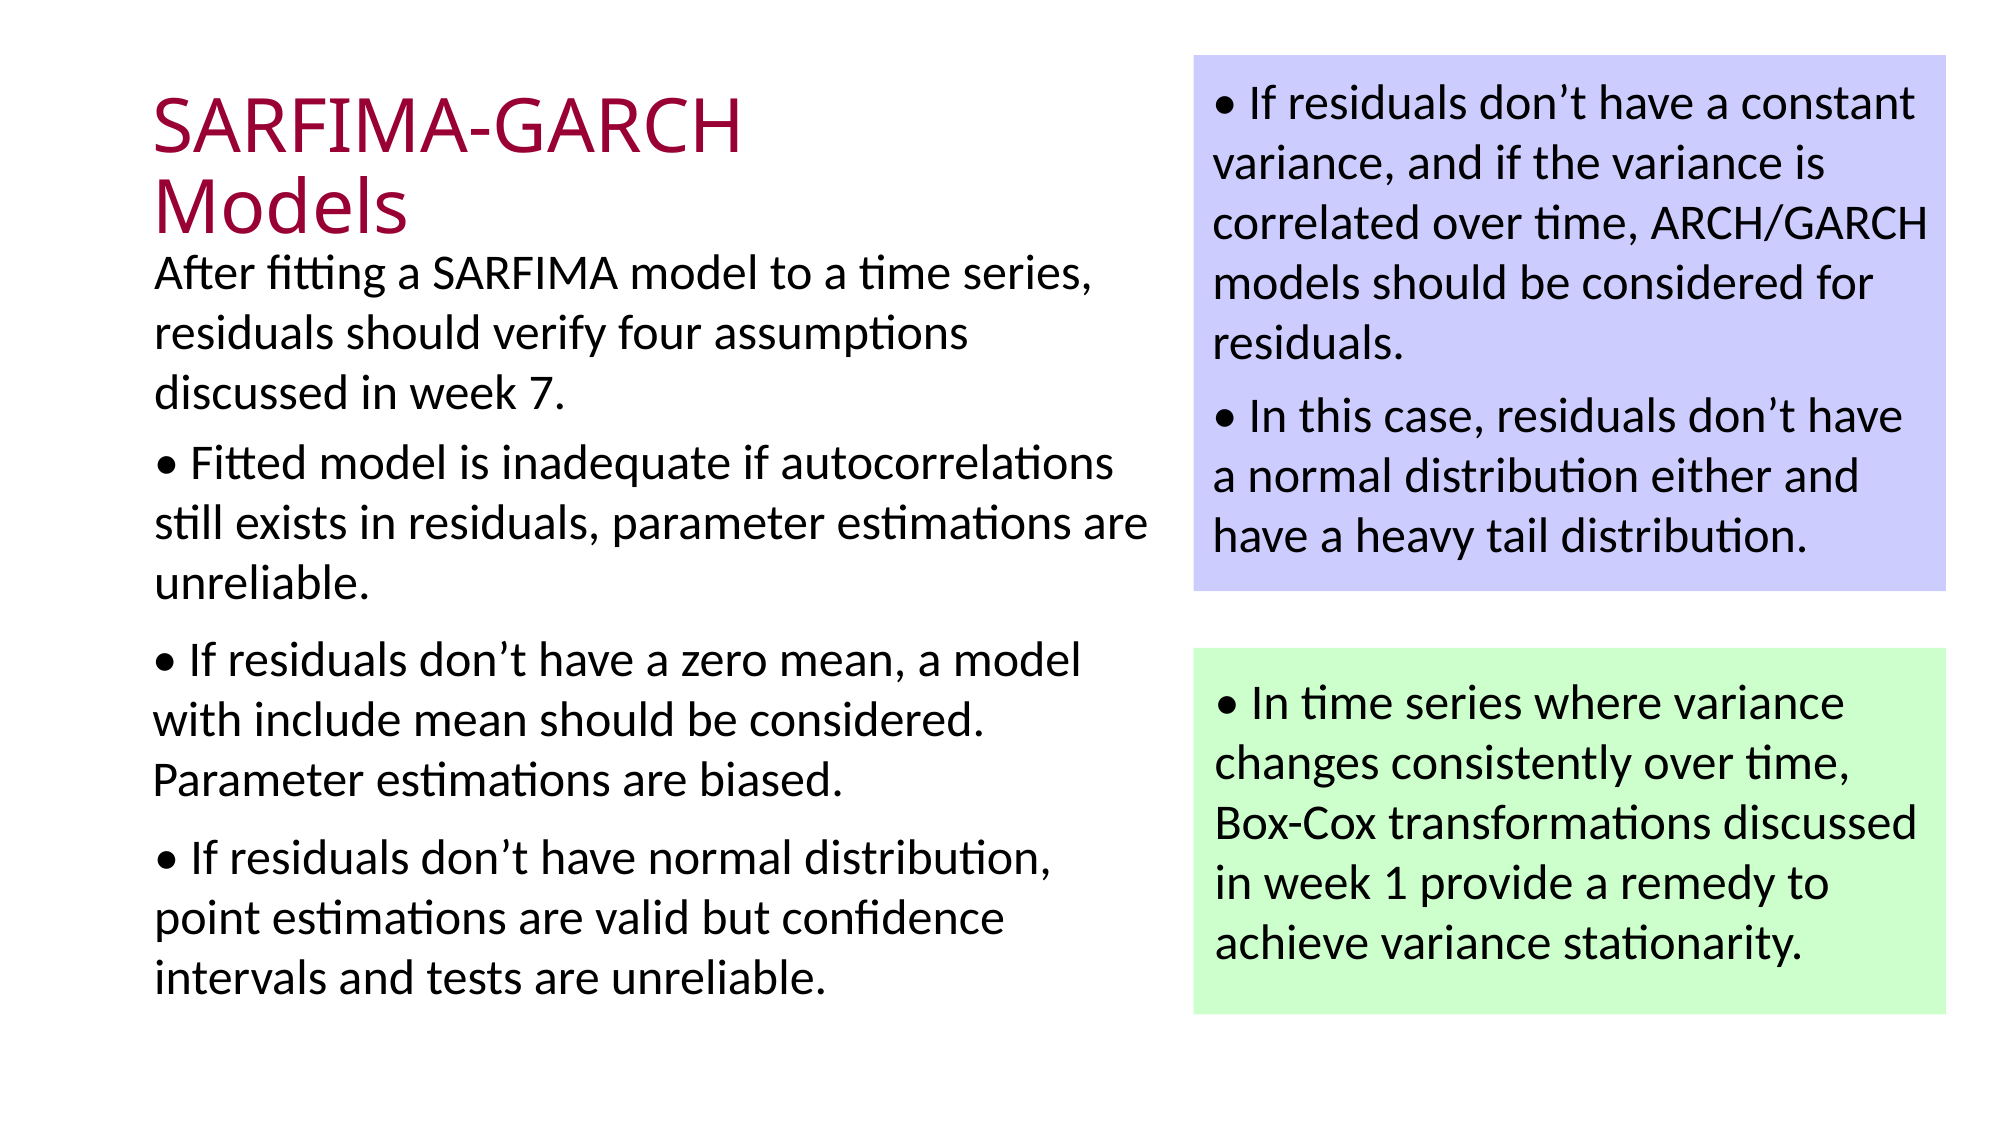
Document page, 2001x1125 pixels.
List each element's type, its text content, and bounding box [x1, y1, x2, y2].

text_box • If residuals don’t have a zero mean, a model with include mean should be considered. Parameter estimations are biased. [137, 619, 1177, 814]
title SARFIMA-GARCH Models [137, 59, 1000, 278]
text_box • In this case, residuals don’t have a normal distribution either and have a heavy tail distribution. [1197, 375, 1946, 571]
text_box • If residuals don’t have a constant variance, and if the variance is correlated over time, ARCH/GARCH models should be considered for residuals. [1197, 61, 1946, 375]
text_box • Fitted model is inadequate if autocorrelations still exists in residuals, parameter estimations are unreliable. [139, 422, 1177, 617]
text_box [1192, 647, 1947, 1015]
text_box After fitting a SARFIMA model to a time series, residuals should verify four assumptions discussed in week 7. [139, 232, 1177, 422]
text_box • If residuals don’t have normal distribution, point estimations are valid but confidence intervals and tests are unreliable. [139, 817, 1179, 1013]
text_box • In time series where variance changes consistently over time, Box-Cox transformations discussed in week 1 provide a remedy to achieve variance stationarity. [1199, 662, 1946, 977]
text_box [1192, 54, 1947, 592]
